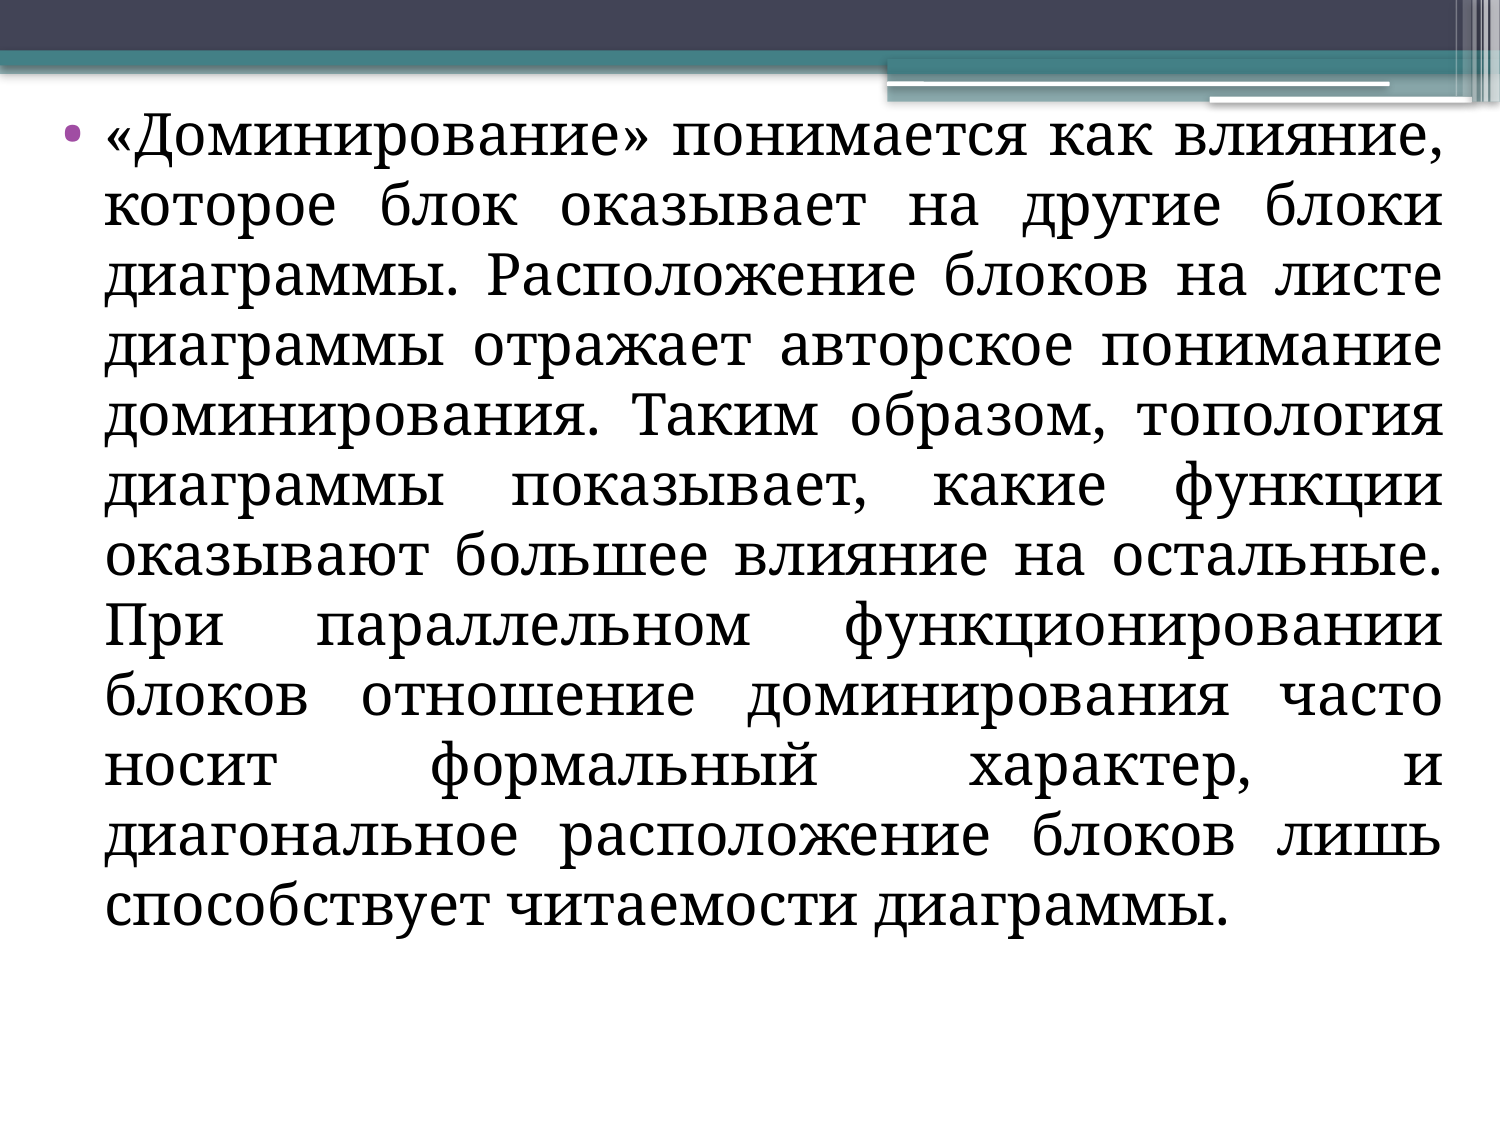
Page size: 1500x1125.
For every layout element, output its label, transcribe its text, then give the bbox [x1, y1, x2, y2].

list «Доминирование» понимается как влияние, которое блок оказывает на другие блоки диаграммы. Расположение блоков на листе диаграммы отражает авторское понимание доминирования. Таким образом, топология диаграммы показывает, какие функции оказывают большее влияние на остальные. При параллельном функционировании блоков отношение доминирования часто носит формальный характер, и диагональное расположение блоков лишь способствует читаемости диаграммы. [29, 90, 1459, 1094]
